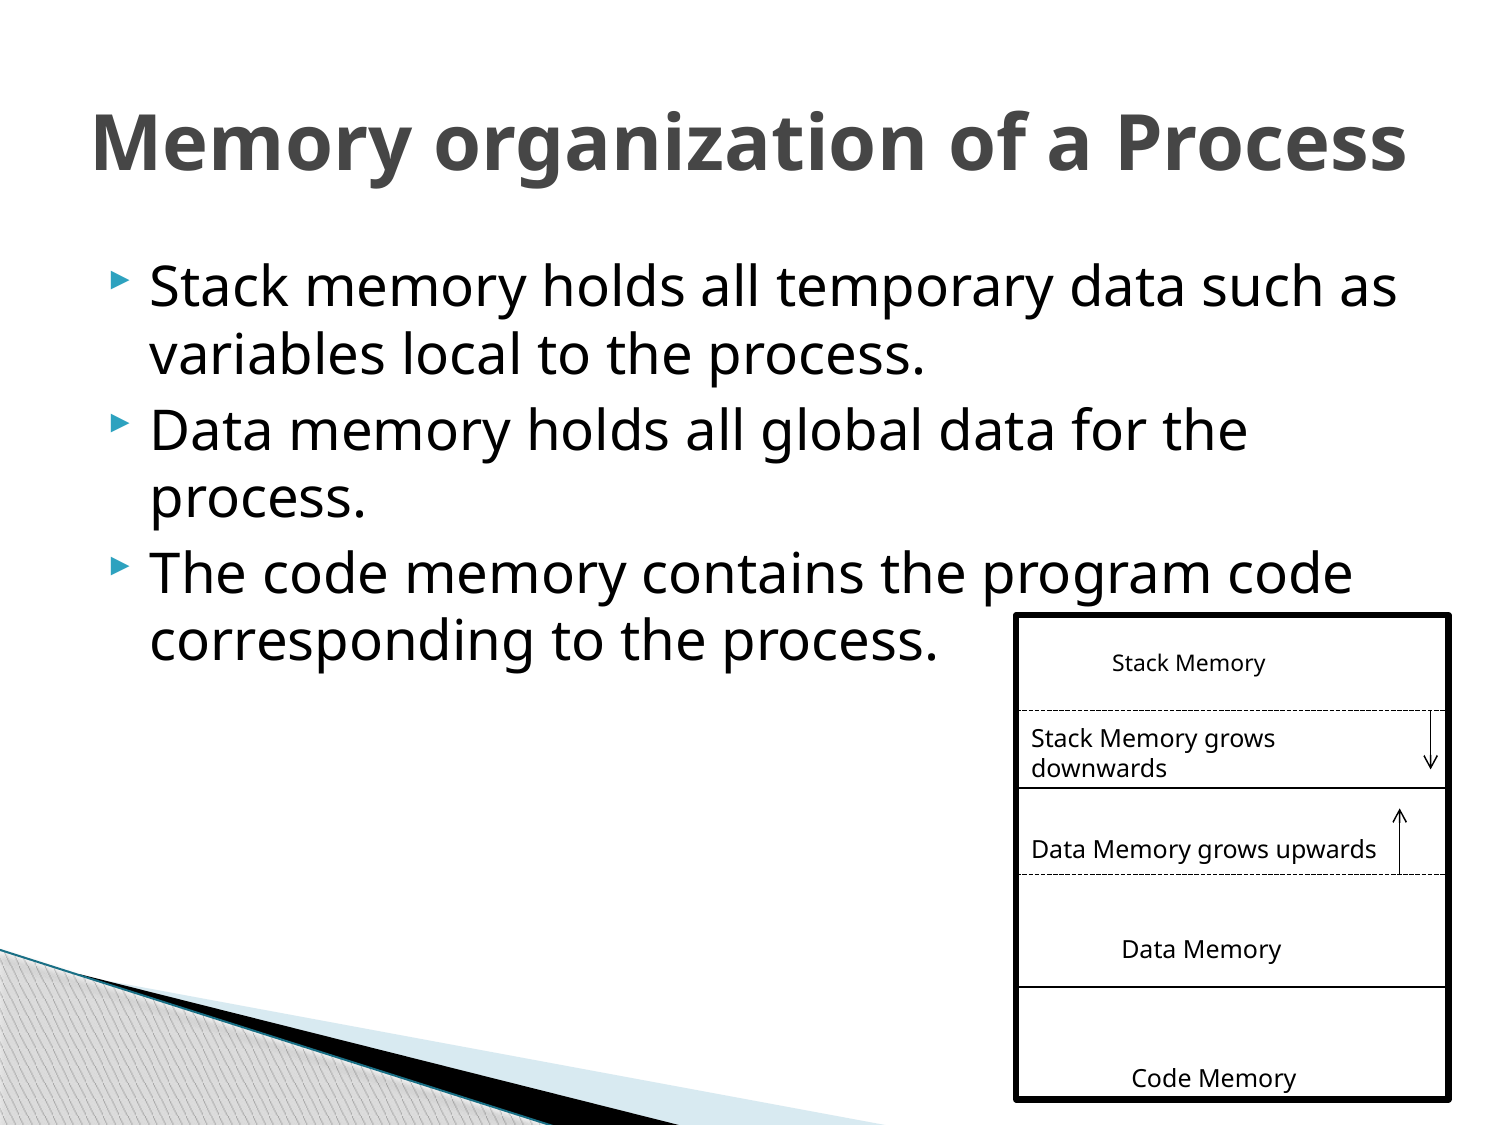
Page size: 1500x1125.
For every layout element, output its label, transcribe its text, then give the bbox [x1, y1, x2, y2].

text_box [1016, 614, 1449, 1100]
list Stack memory holds all temporary data such as variables local to the process. Data memory holds all global data for the process. The code memory contains the program code corresponding to the process. [75, 243, 1425, 986]
title Memory organization of a Process [75, 45, 1425, 233]
